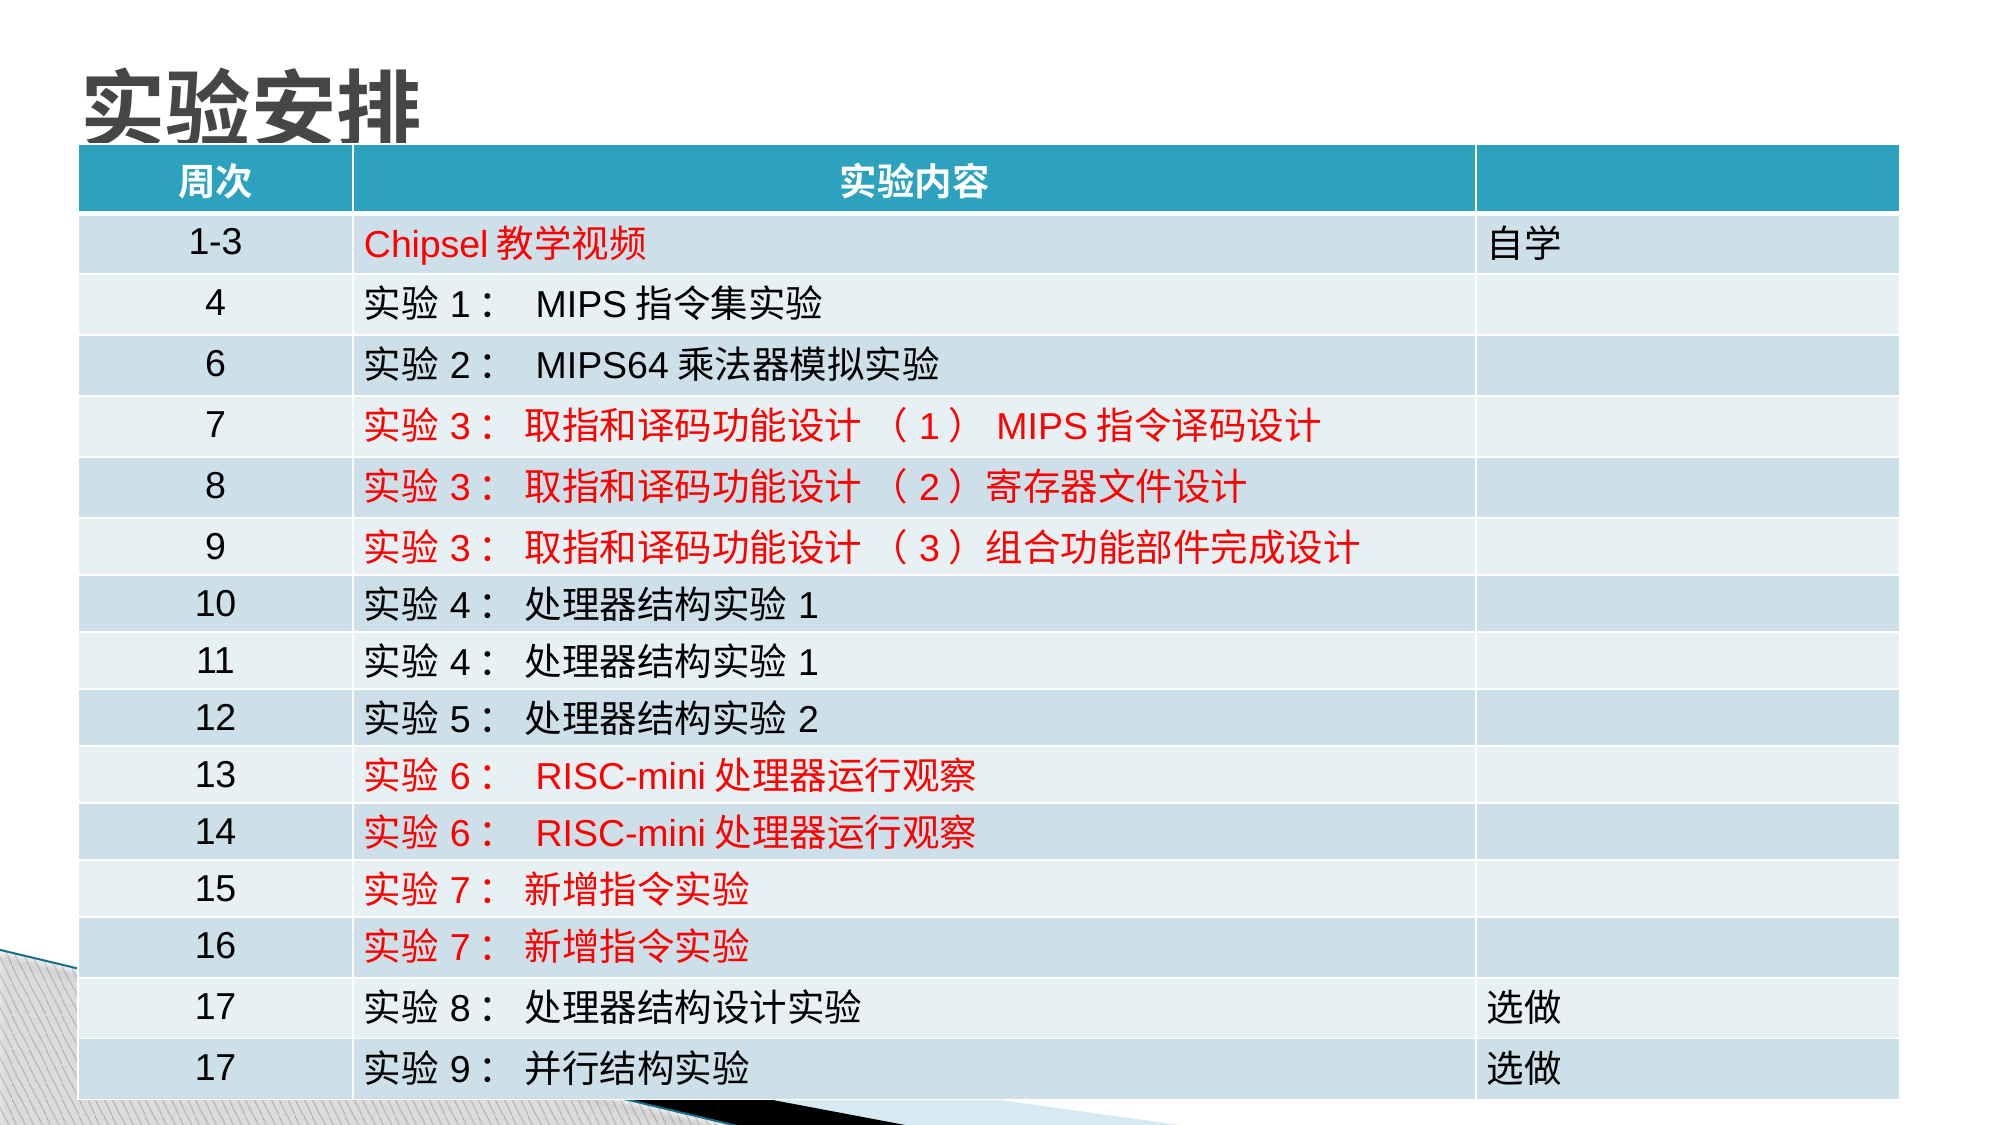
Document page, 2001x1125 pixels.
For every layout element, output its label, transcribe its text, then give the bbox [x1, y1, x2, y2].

table_cell 实验8： 处理器结构设计实验 [354, 979, 1475, 1038]
table_cell 13 [79, 747, 352, 802]
table_cell [1477, 747, 1899, 802]
table_cell 实验4： 处理器结构实验1 [354, 633, 1475, 688]
table_cell 12 [79, 690, 352, 745]
table_cell Chipsel教学视频 [354, 216, 1475, 273]
table_cell 17 [79, 1039, 352, 1099]
table_cell [1477, 690, 1899, 745]
table_cell 实验3： 取指和译码功能设计 （1）MIPS指令译码设计 [354, 397, 1475, 456]
table_cell [1477, 397, 1899, 456]
table_cell 自学 [1477, 216, 1899, 273]
table_header [1477, 145, 1899, 211]
table_header 实验内容 [354, 145, 1475, 211]
table_cell [1477, 633, 1899, 688]
table_cell [1477, 861, 1899, 916]
table_cell 6 [79, 336, 352, 395]
table_cell 选做 [1477, 979, 1899, 1038]
table_cell 10 [79, 576, 352, 631]
table_cell 4 [79, 275, 352, 334]
table_cell [1477, 576, 1899, 631]
table_cell 实验2： MIPS64乘法器模拟实验 [354, 336, 1475, 395]
table_cell [1477, 918, 1899, 977]
table_cell [1477, 804, 1899, 859]
table_cell 实验4： 处理器结构实验1 [354, 576, 1475, 631]
table_cell [1477, 336, 1899, 395]
table_cell 实验3： 取指和译码功能设计 （3）组合功能部件完成设计 [354, 519, 1475, 574]
table_cell 实验7： 新增指令实验 [354, 861, 1475, 916]
table_cell 14 [79, 804, 352, 859]
table_cell 1-3 [79, 216, 352, 273]
table_cell 15 [79, 861, 352, 916]
table_cell 16 [79, 918, 352, 977]
table_cell [1477, 458, 1899, 517]
table_cell [1477, 275, 1899, 334]
table_cell 7 [79, 397, 352, 456]
table_cell 选做 [1477, 1039, 1899, 1099]
table_cell 实验7： 新增指令实验 [354, 918, 1475, 977]
table_cell 8 [79, 458, 352, 517]
title 实验安排 [65, 13, 1866, 201]
table_cell [1477, 519, 1899, 574]
table_cell 实验1： MIPS指令集实验 [354, 275, 1475, 334]
table_cell 实验6： RISC-mini处理器运行观察 [354, 804, 1475, 859]
table_cell 9 [79, 519, 352, 574]
table_cell 实验3： 取指和译码功能设计 （2）寄存器文件设计 [354, 458, 1475, 517]
table_header 周次 [79, 145, 352, 211]
table_cell 11 [79, 633, 352, 688]
table_cell 17 [79, 979, 352, 1038]
table_cell 实验6： RISC-mini处理器运行观察 [354, 747, 1475, 802]
table_cell 实验9： 并行结构实验 [354, 1039, 1475, 1099]
table_cell 实验5： 处理器结构实验2 [354, 690, 1475, 745]
